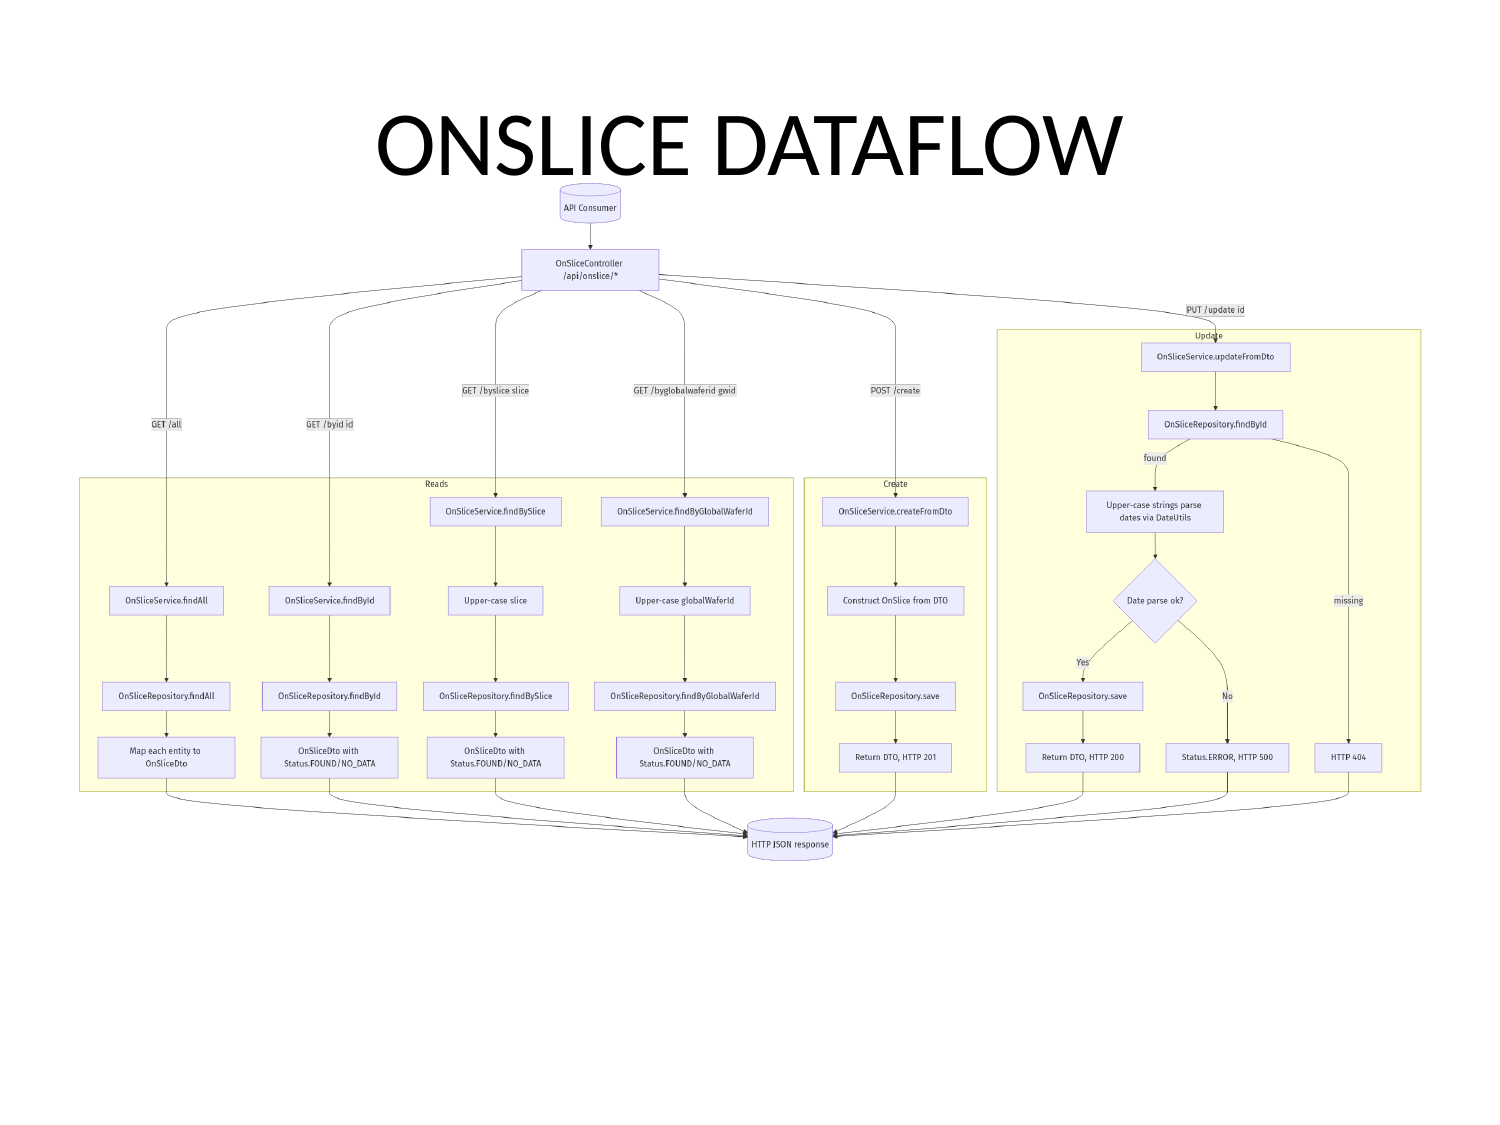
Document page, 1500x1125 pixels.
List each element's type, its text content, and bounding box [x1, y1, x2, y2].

title ONSLICE DATAFLOW [75, 45, 1425, 179]
picture [74, 179, 1426, 865]
